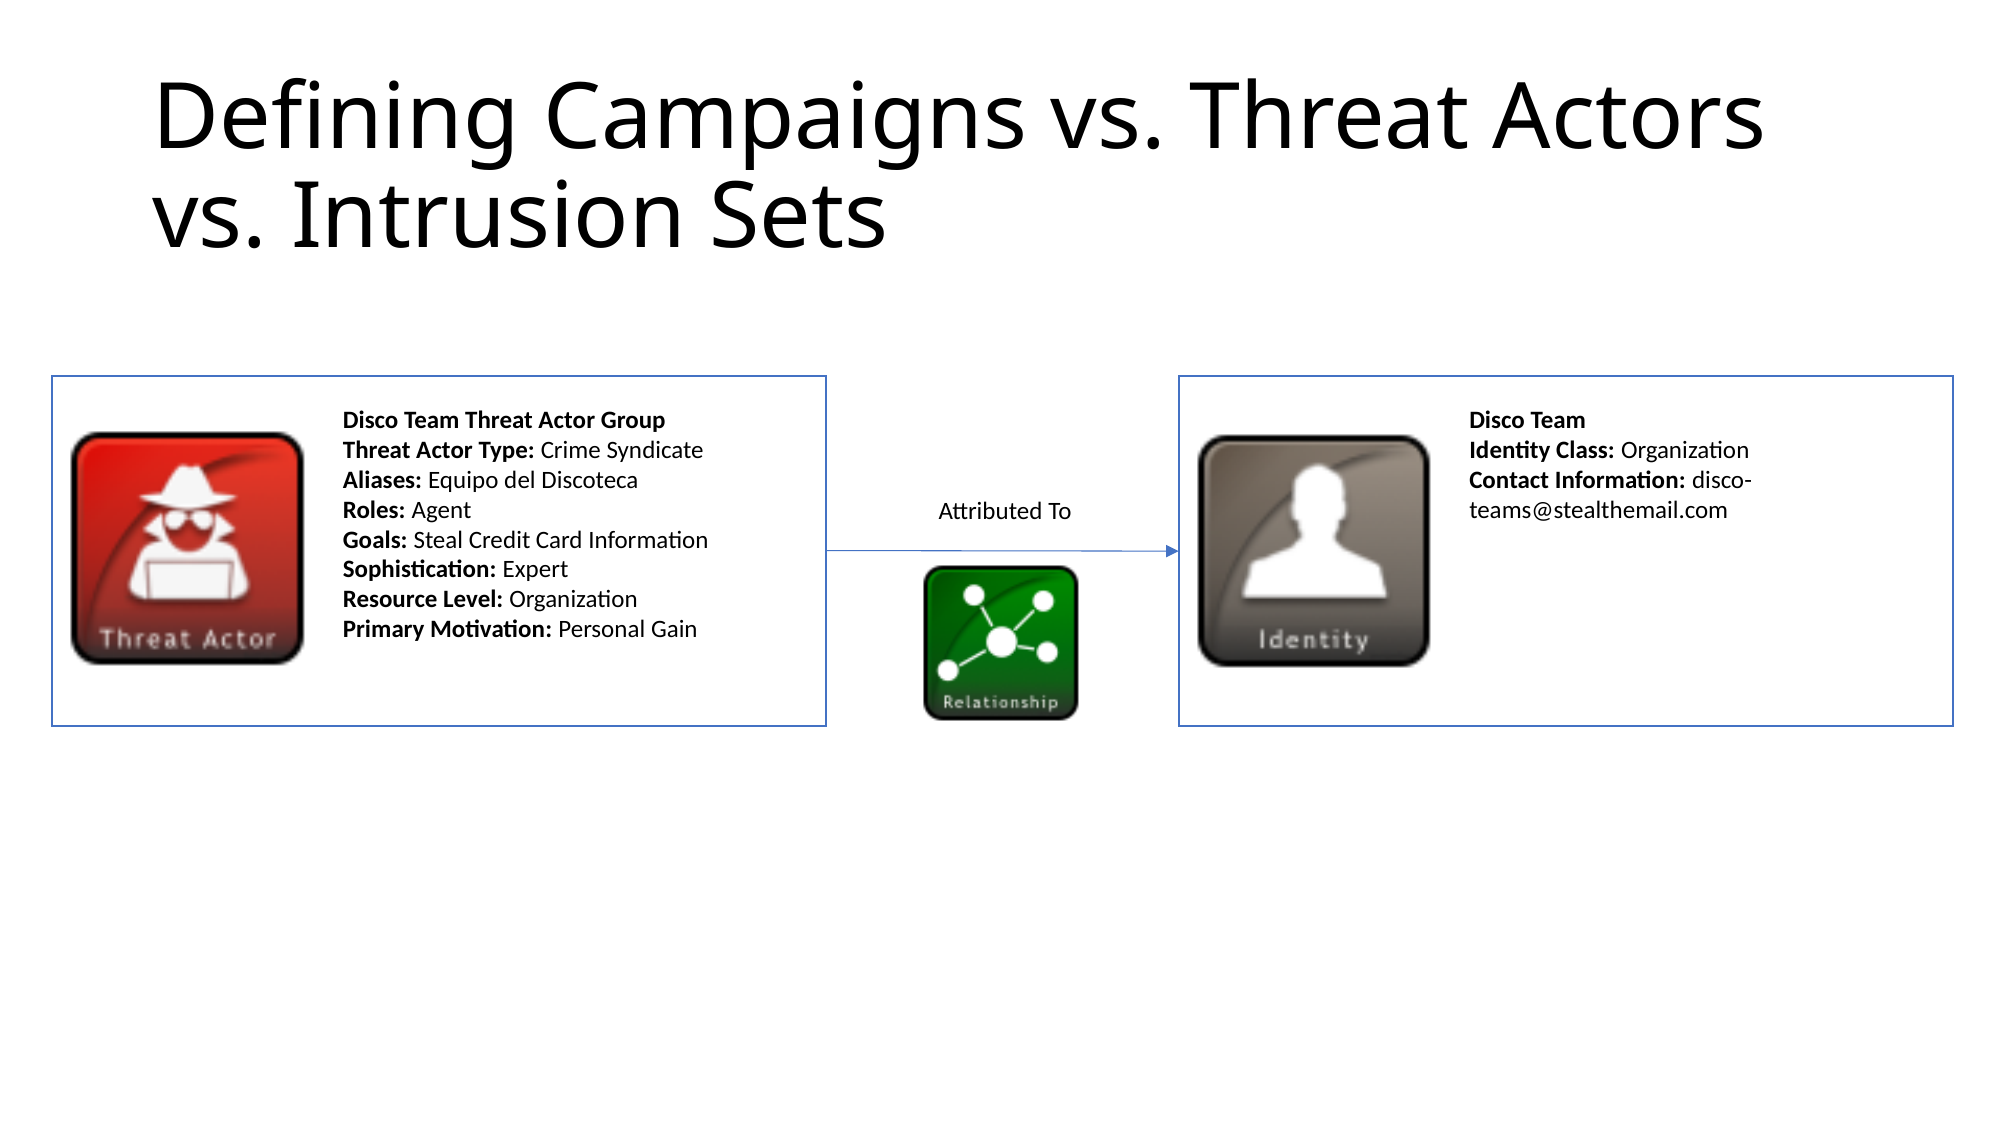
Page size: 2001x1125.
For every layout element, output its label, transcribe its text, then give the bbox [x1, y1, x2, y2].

text_box [1178, 375, 1954, 727]
text_box Attributed To [867, 486, 1143, 532]
text_box [51, 375, 827, 727]
text_box Disco Team Threat Actor Group Threat Actor Type: Crime Syndicate Aliases: Equipo del Discoteca Roles: Agent Goals: Steal Credit Card Information Sophistication: Expert Resource Level: Organization Primary Motivation: Personal Gain [328, 395, 827, 726]
picture [922, 562, 1083, 723]
picture [1196, 430, 1438, 671]
text_box Disco Team Identity Class: Organization Contact Information: disco-teams@stealthemail.com [1454, 395, 1953, 576]
picture [69, 430, 311, 672]
title Defining Campaigns vs. Threat Actors vs. Intrusion Sets [137, 59, 1863, 278]
